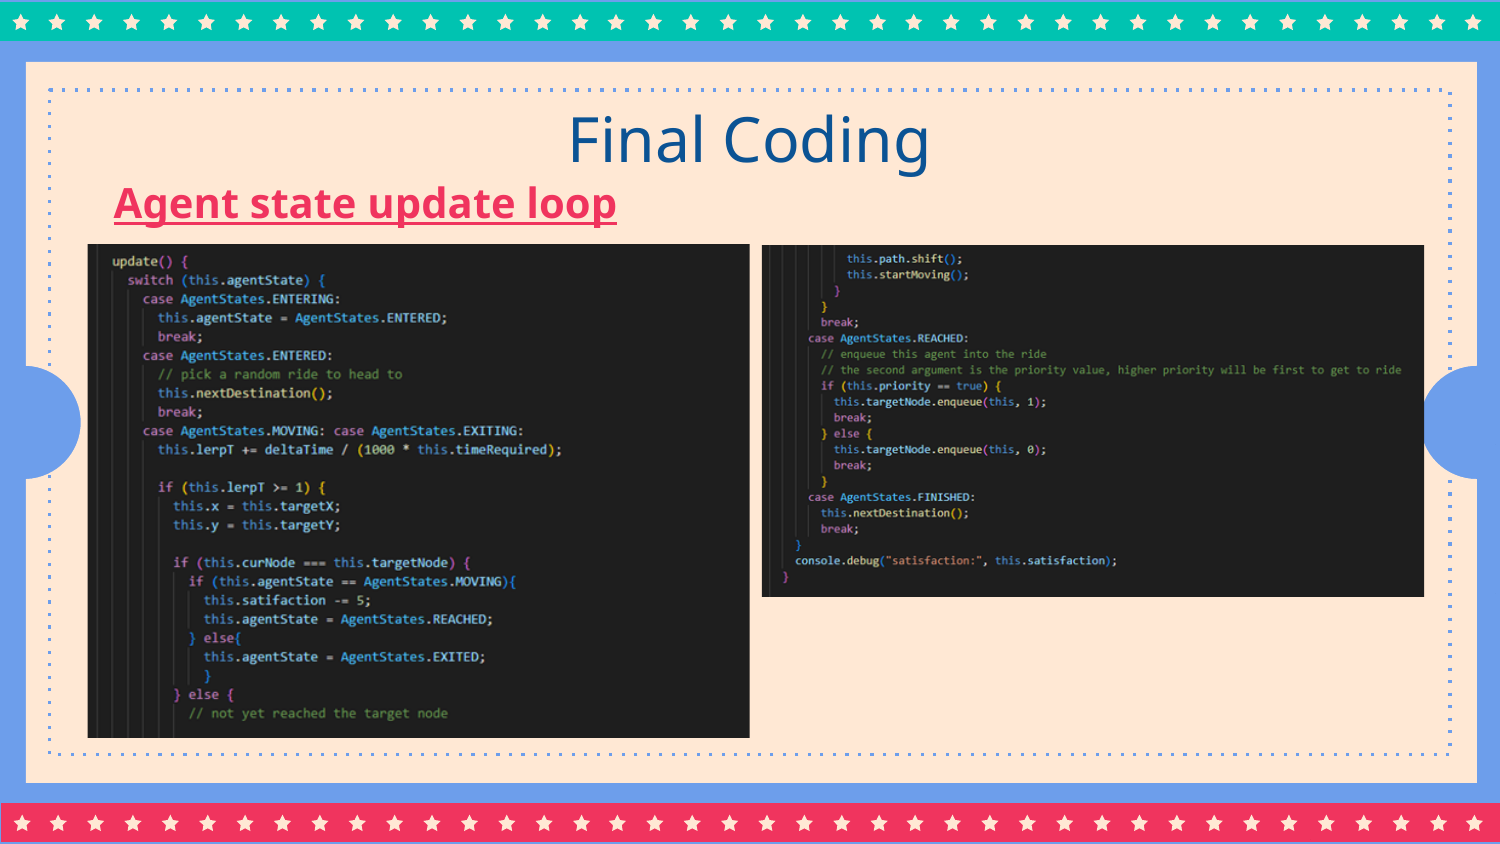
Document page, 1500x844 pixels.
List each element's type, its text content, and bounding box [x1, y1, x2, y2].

picture [87, 244, 750, 738]
picture [761, 245, 1425, 599]
title Final Coding [118, 110, 1382, 164]
list Agent state update loop [73, 151, 1338, 246]
